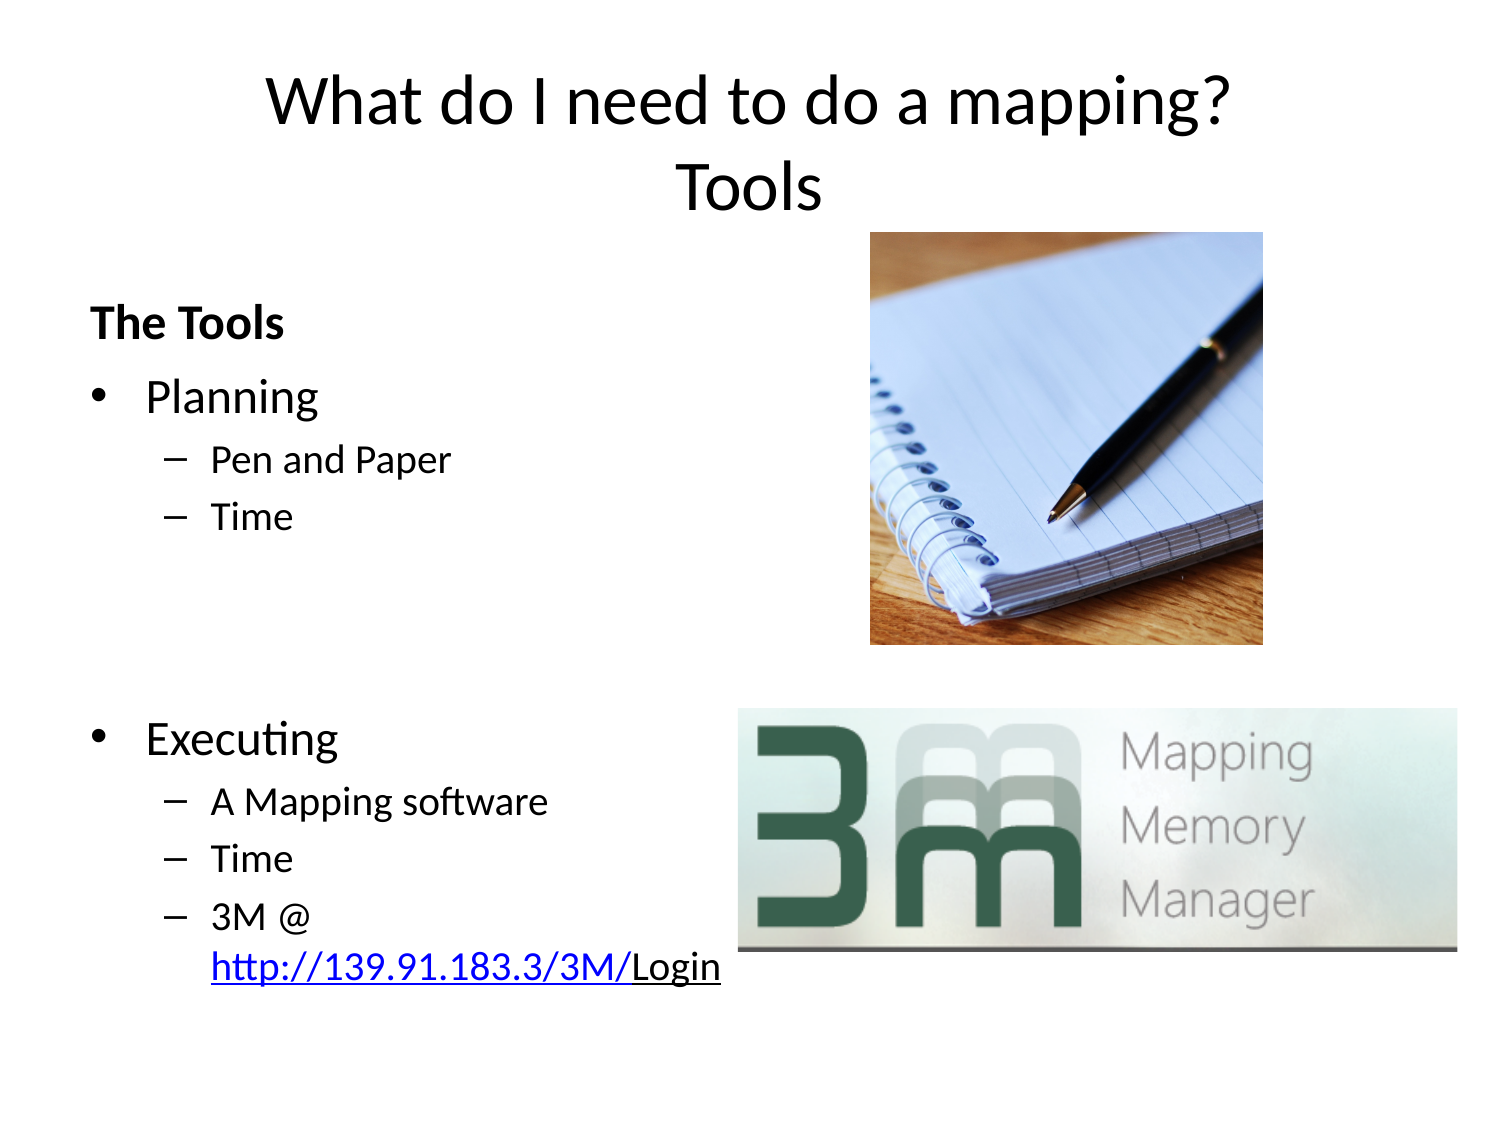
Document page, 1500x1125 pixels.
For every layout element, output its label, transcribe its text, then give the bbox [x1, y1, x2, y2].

picture [870, 232, 1263, 645]
list Planning Pen and Paper Time Executing A Mapping software Time 3M @ http://139.91.183.3/3M/Login [75, 356, 738, 1005]
list The Tools [75, 251, 738, 356]
title What do I need to do a mapping? Tools [75, 45, 1425, 233]
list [737, 683, 1458, 952]
